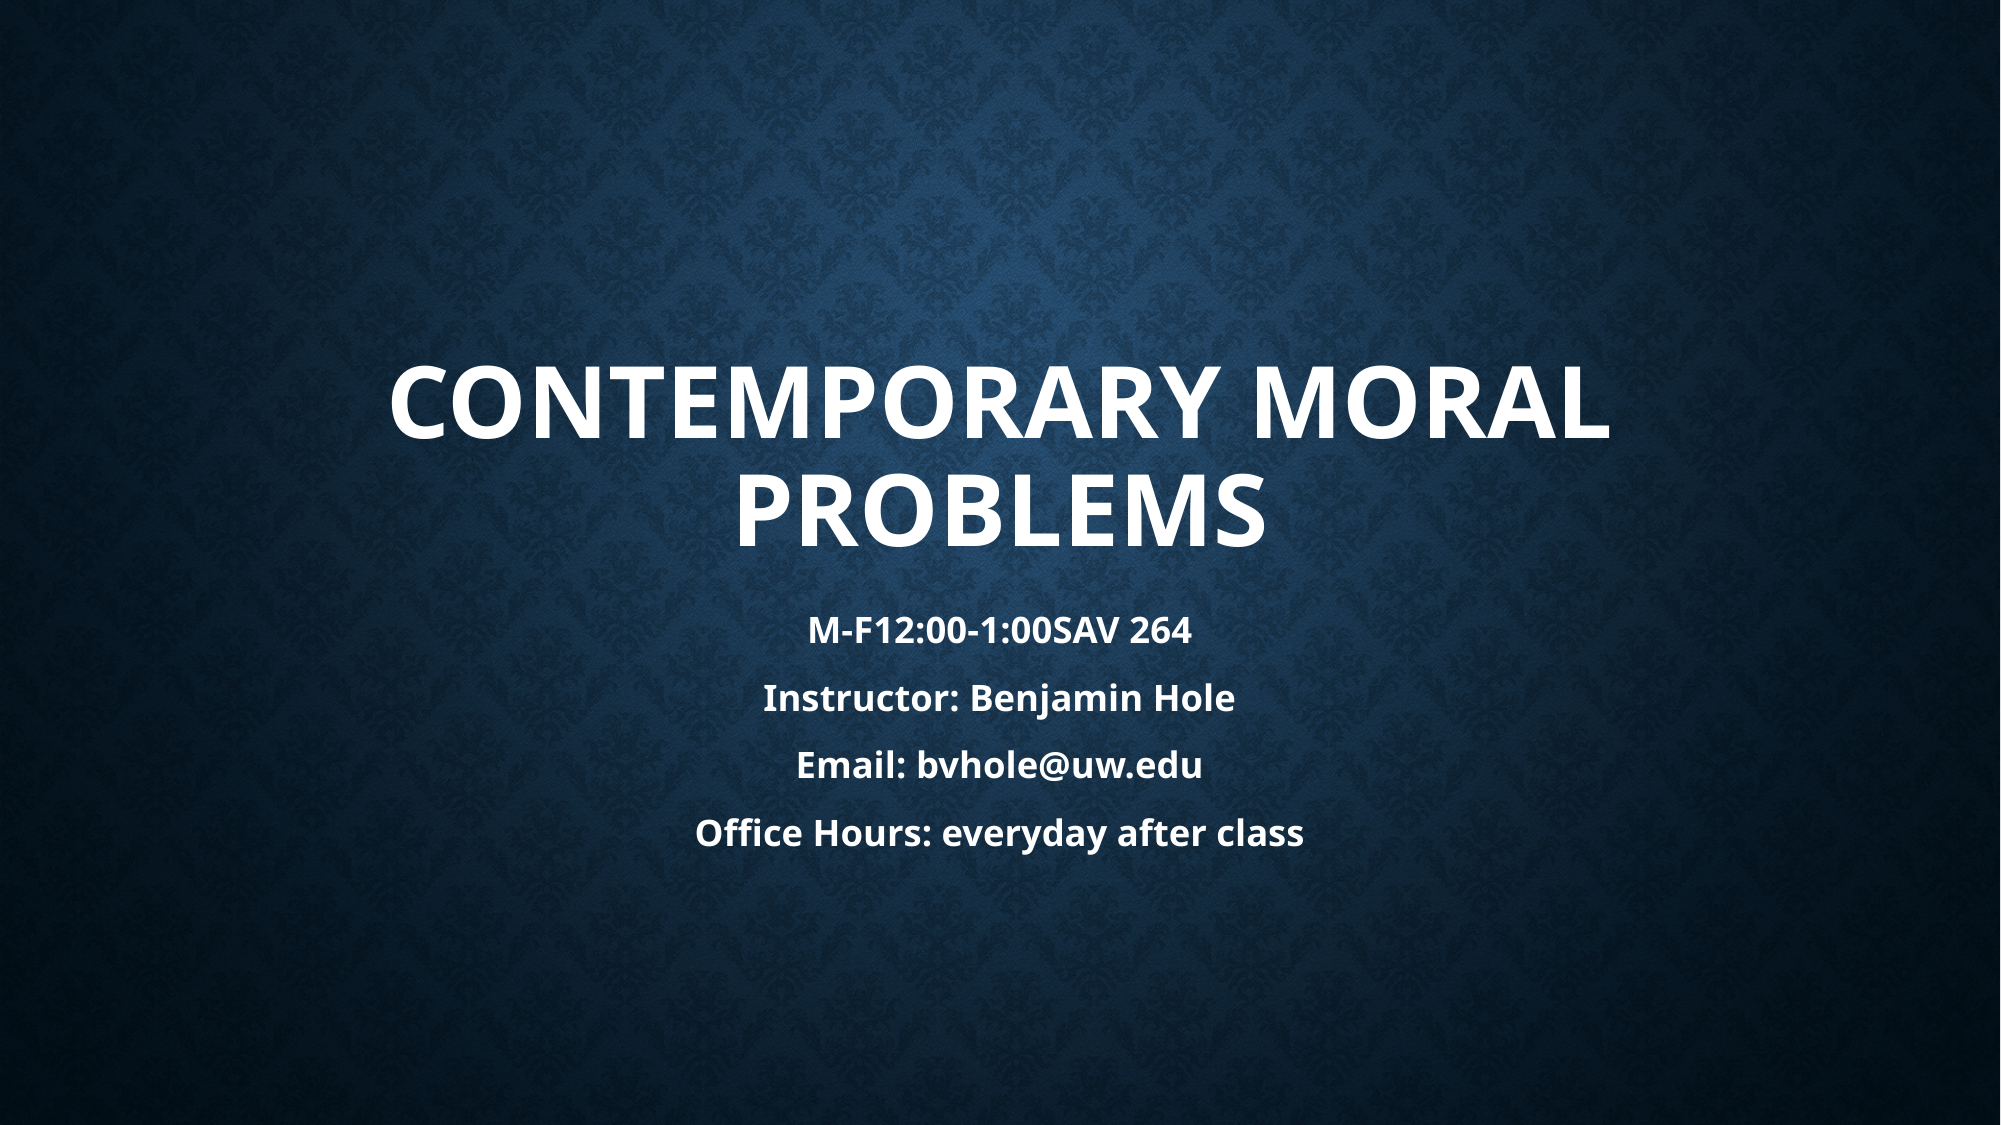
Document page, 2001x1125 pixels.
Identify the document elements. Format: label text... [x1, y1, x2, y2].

subtitle M-F12:00-1:00SAV 264 Instructor: Benjamin Hole Email: bvhole@uw.edu Office Hours: everyday after class [261, 590, 1739, 863]
title Contemporary Moral Problems [261, 184, 1739, 576]
